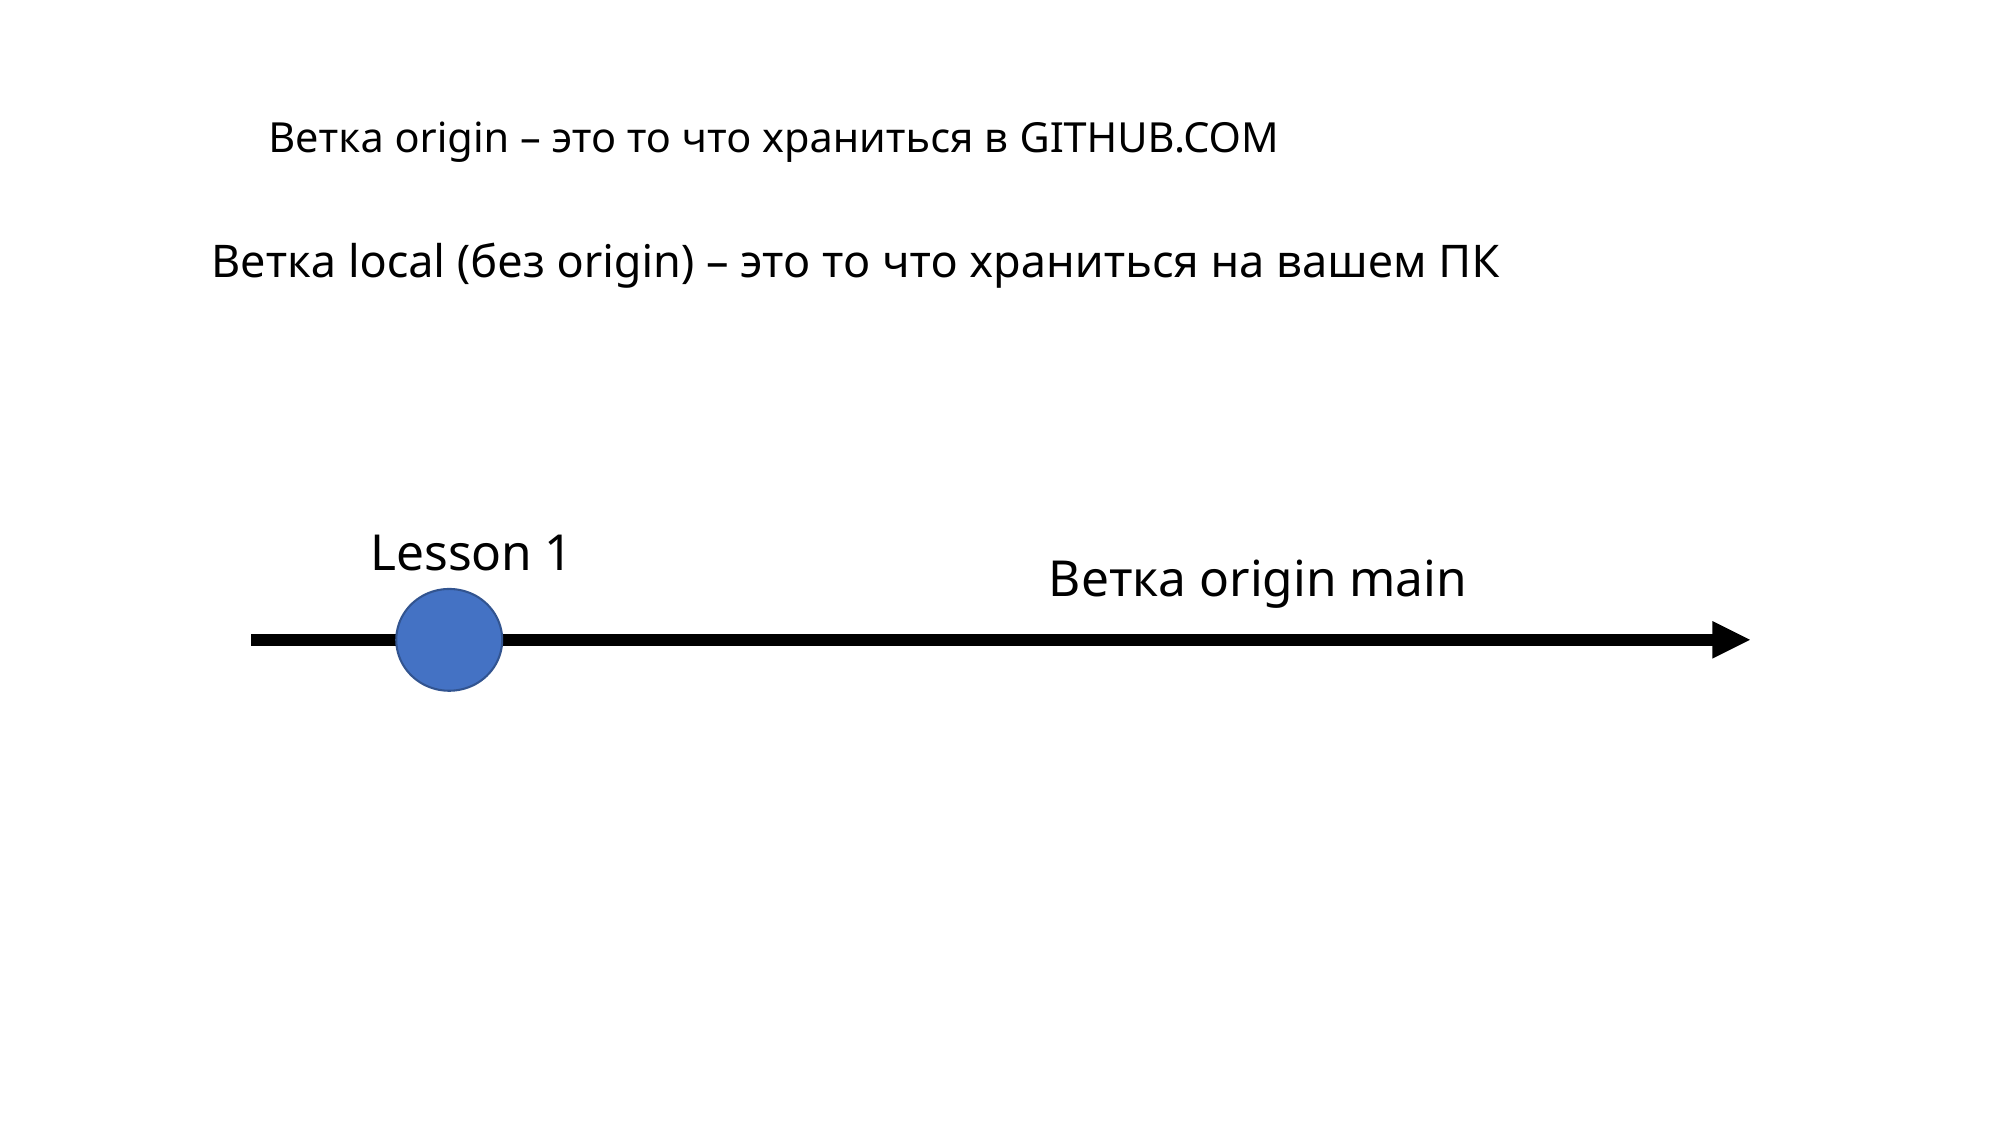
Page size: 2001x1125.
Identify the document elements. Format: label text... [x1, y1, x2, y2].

text_box Ветка origin – это то что храниться в GITHUB.COM [222, 100, 1325, 170]
text_box [395, 587, 504, 639]
title Ветка origin main [1017, 545, 1498, 615]
text_box Ветка local (без origin) – это то что храниться на вашем ПК [184, 220, 1526, 295]
text_box [395, 640, 504, 692]
text_box Lesson 1 [353, 519, 591, 589]
